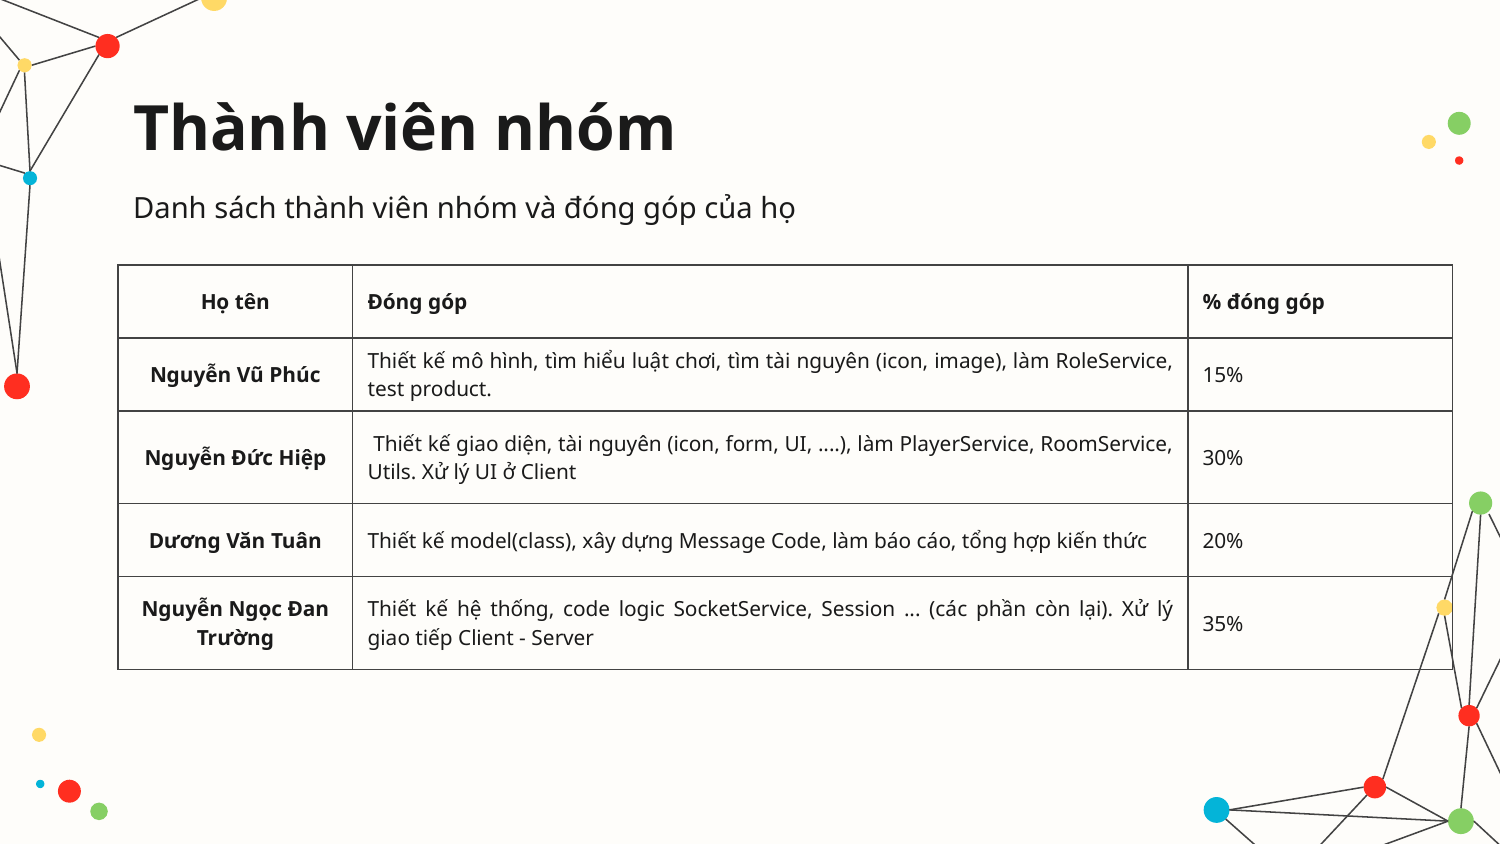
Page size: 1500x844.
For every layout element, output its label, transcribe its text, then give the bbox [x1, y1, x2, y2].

table_cell Thiết kế model(class), xây dựng Message Code, làm báo cáo, tổng hợp kiến thức [353, 504, 1187, 576]
table_cell Nguyễn Đức Hiệp [119, 412, 352, 503]
table_cell 35% [1189, 577, 1452, 669]
table_cell Thiết kế hệ thống, code logic SocketService, Session ... (các phần còn lại). Xử lý giao tiếp Client - Server [353, 577, 1187, 669]
table_cell 15% [1189, 339, 1452, 410]
table_header % đóng góp [1189, 266, 1452, 337]
table_header Đóng góp [353, 266, 1187, 337]
table_cell Nguyễn Ngọc Đan Trường [119, 577, 352, 669]
table_cell Nguyễn Vũ Phúc [119, 339, 352, 410]
table_cell Thiết kế mô hình, tìm hiểu luật chơi, tìm tài nguyên (icon, image), làm RoleService, test product. [353, 339, 1187, 410]
table_cell Thiết kế giao diện, tài nguyên (icon, form, UI, ....), làm PlayerService, RoomService, Utils. Xử lý UI ở Client [353, 412, 1187, 503]
table_cell 30% [1189, 412, 1452, 503]
table_cell 20% [1189, 504, 1452, 576]
table_header Họ tên [119, 266, 352, 337]
table_cell Dương Văn Tuân [119, 504, 352, 576]
title Thành viên nhóm [118, 72, 1382, 167]
text_box Danh sách thành viên nhóm và đóng góp của họ [118, 174, 1382, 236]
